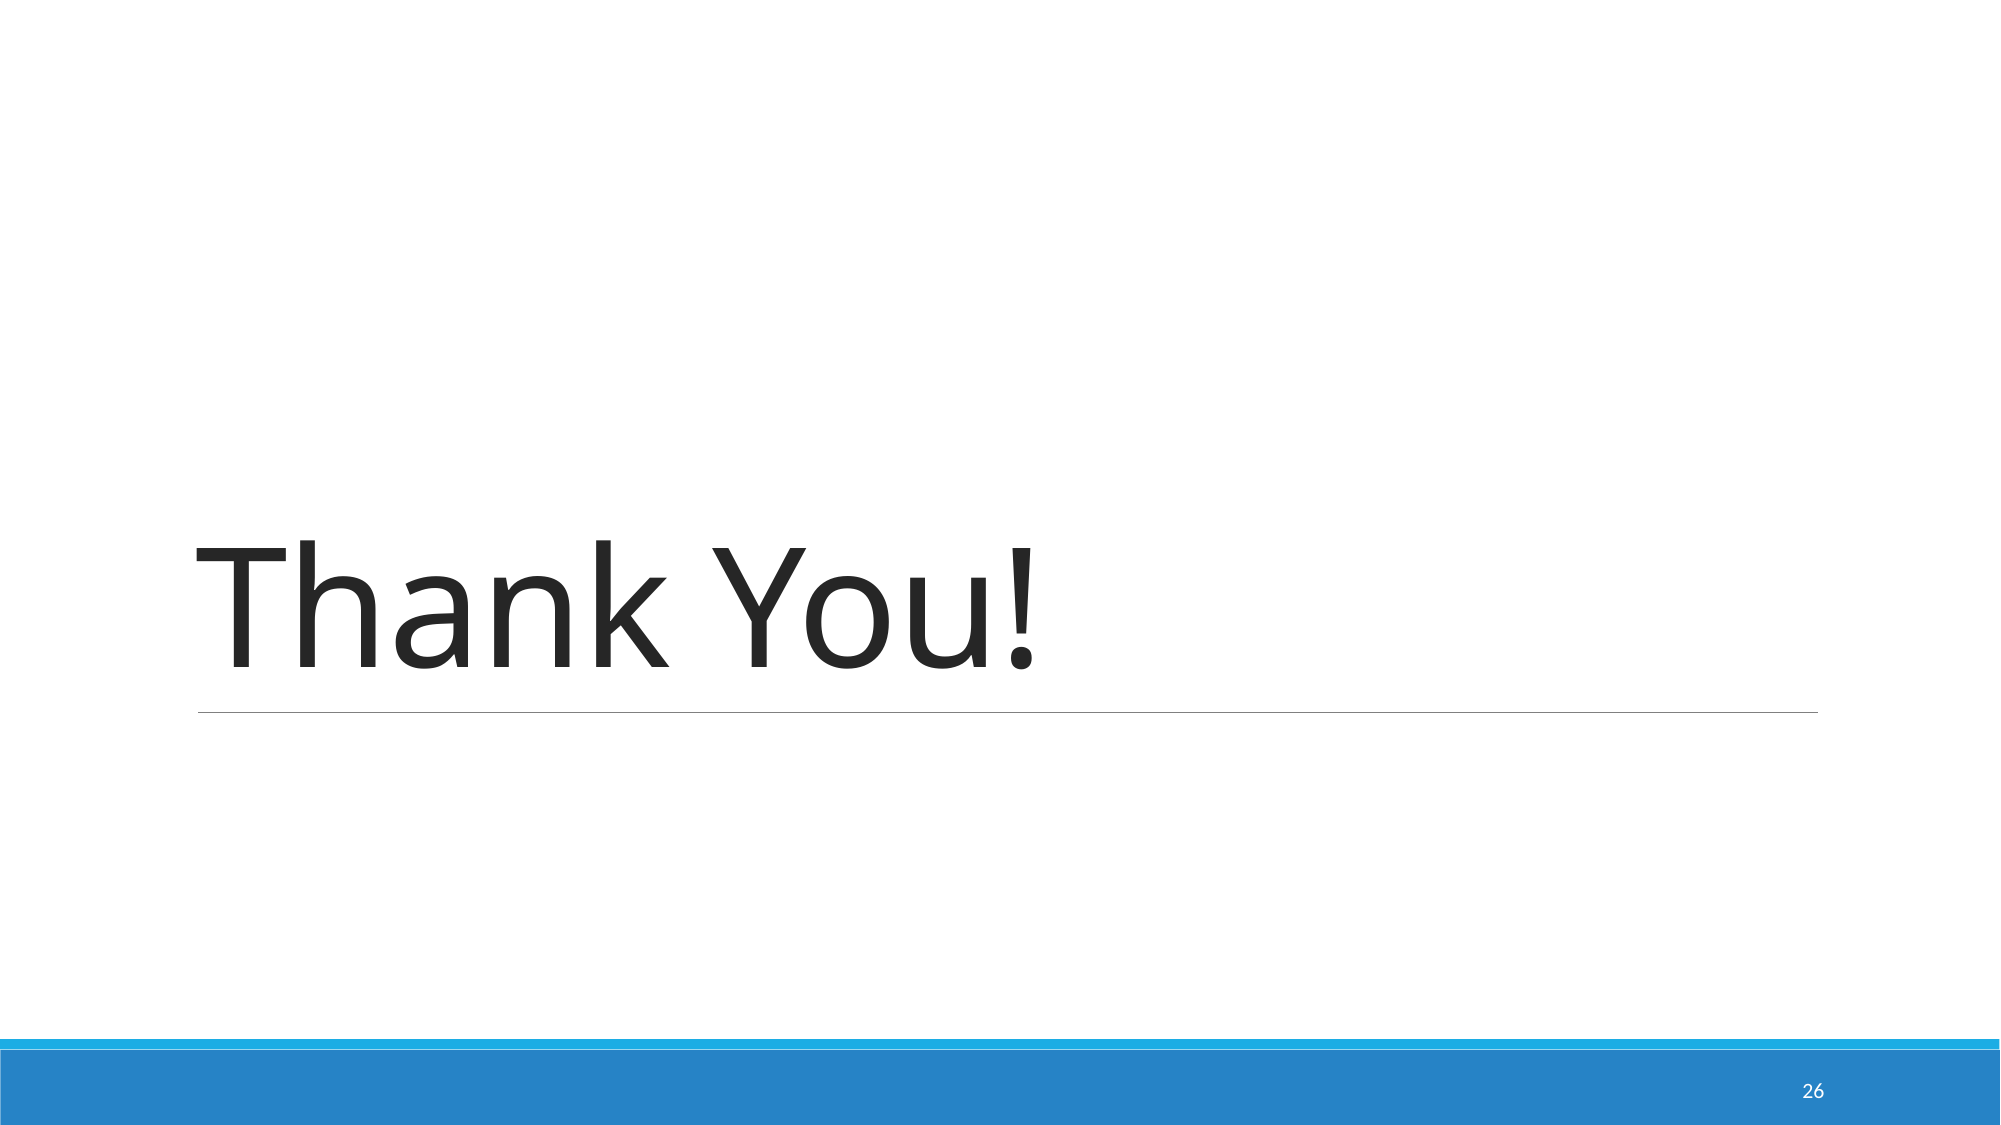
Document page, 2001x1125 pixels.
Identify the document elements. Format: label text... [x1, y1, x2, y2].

slide_number 26 [1624, 1059, 1840, 1120]
title Thank You! [180, 124, 1830, 710]
